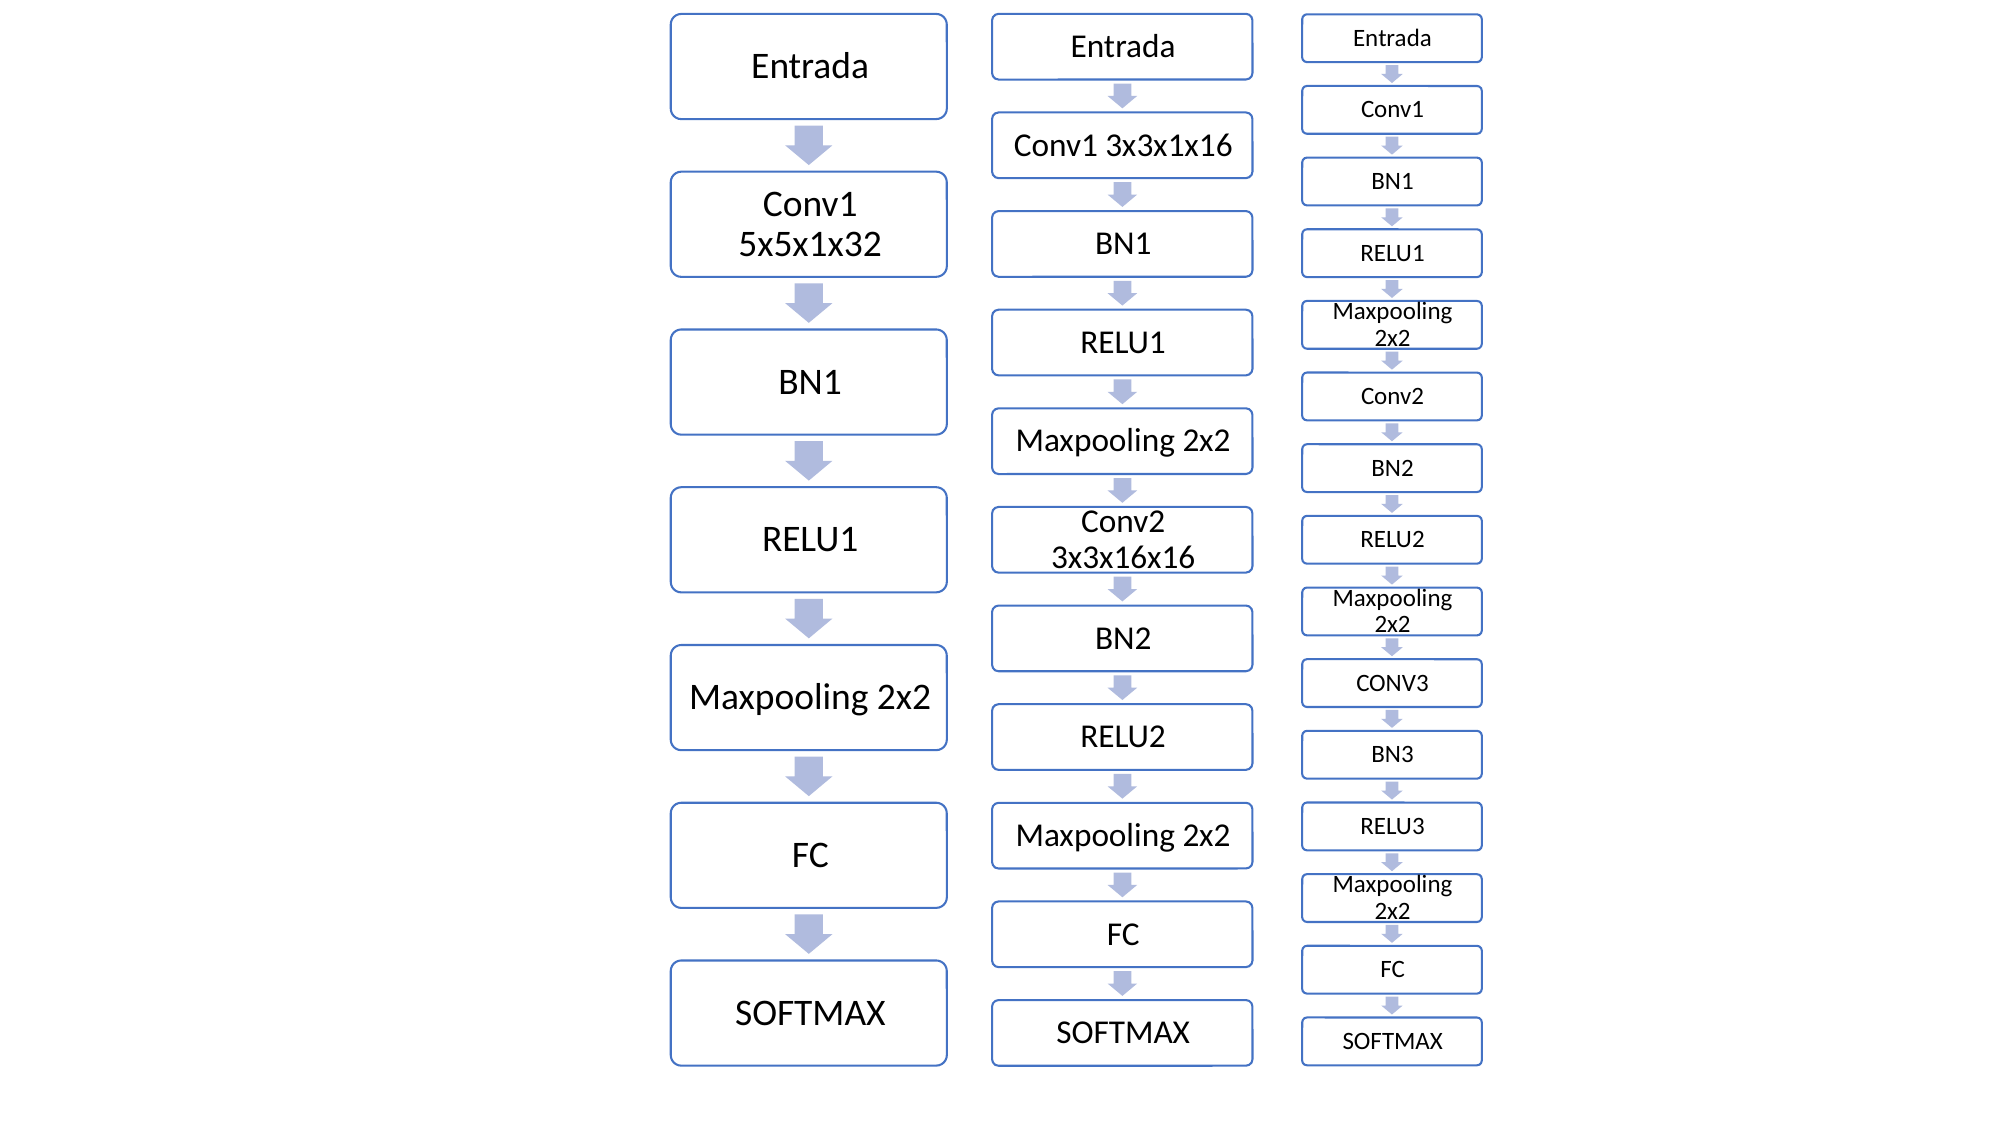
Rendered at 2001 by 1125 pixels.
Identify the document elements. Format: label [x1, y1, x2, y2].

text_box [973, 13, 1271, 1066]
text_box [1271, 13, 1530, 1066]
text_box [660, 13, 958, 1066]
